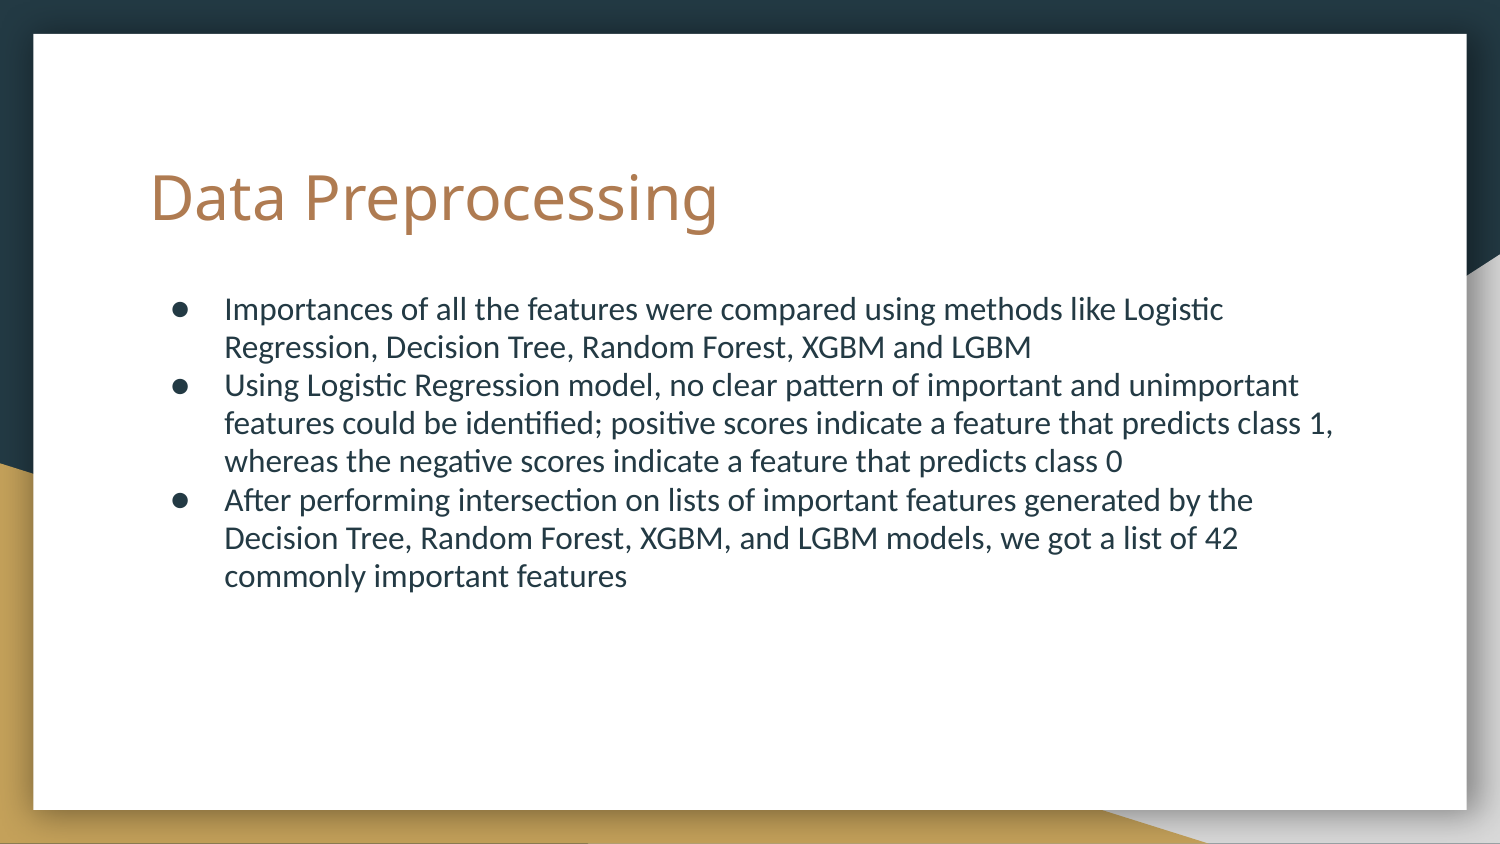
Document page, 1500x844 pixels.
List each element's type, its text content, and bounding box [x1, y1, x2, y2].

title Data Preprocessing [134, 138, 1366, 274]
list Importances of all the features were compared using methods like Logistic Regression, Decision Tree, Random Forest, XGBM and LGBM Using Logistic Regression model, no clear pattern of important and unimportant features could be identified; positive scores indicate a feature that predicts class 1, whereas the negative scores indicate a feature that predicts class 0 After performing intersection on lists of important features generated by the Decision Tree, Random Forest, XGBM, and LGBM models, we got a list of 42 commonly important features [134, 274, 1366, 729]
